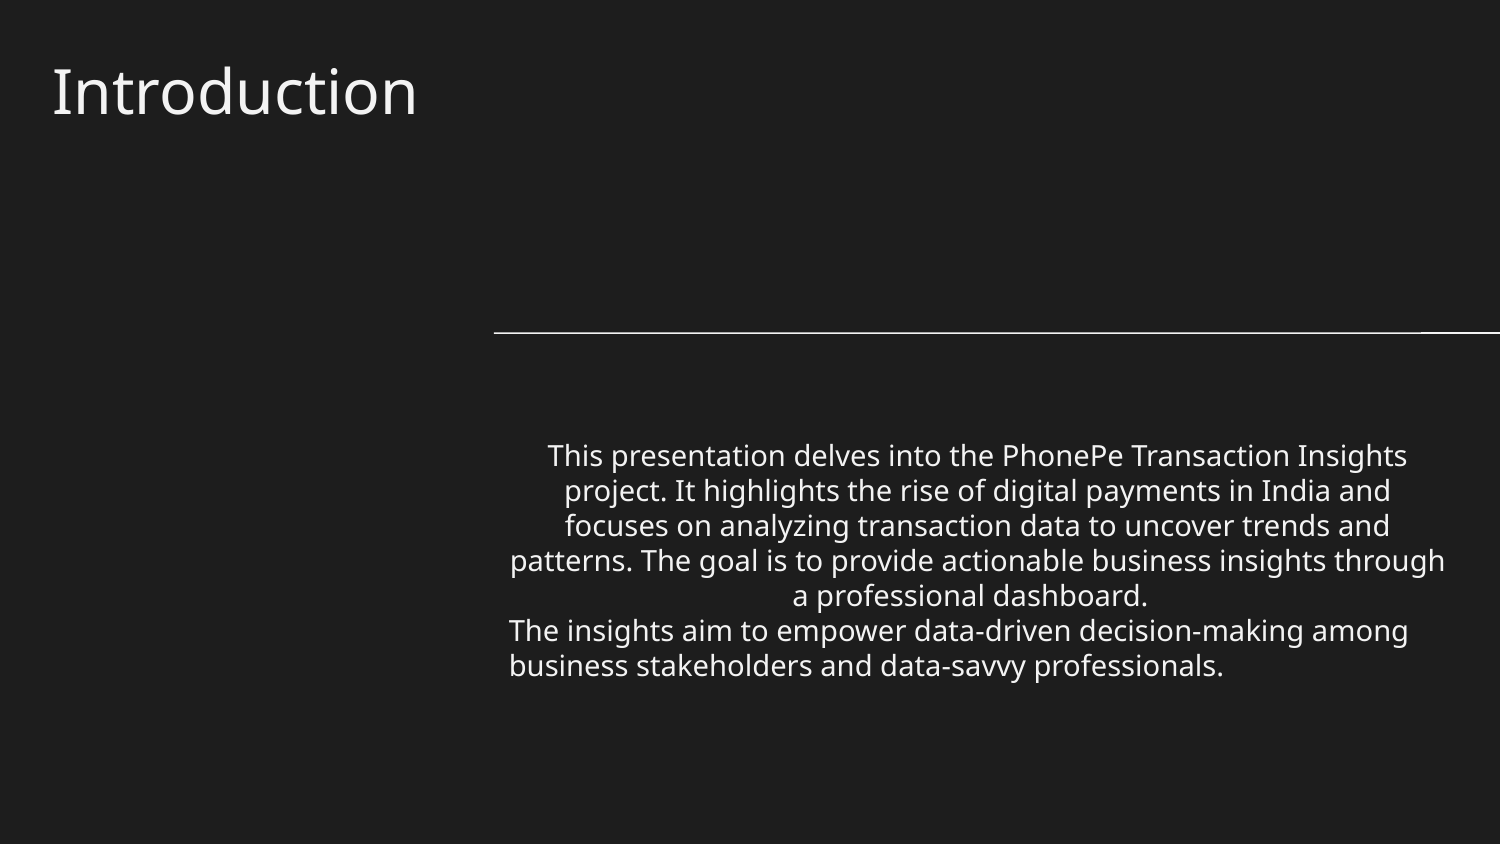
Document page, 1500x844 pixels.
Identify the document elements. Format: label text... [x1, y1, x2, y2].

title Introduction [37, 37, 1463, 152]
subtitle This presentation delves into the PhonePe Transaction Insights project. It highlights the rise of digital payments in India and focuses on analyzing transaction data to uncover trends and patterns. The goal is to provide actionable business insights through a professional dashboard. The insights aim to empower data-driven decision-making among business stakeholders and data-savvy professionals. [493, 421, 1463, 807]
